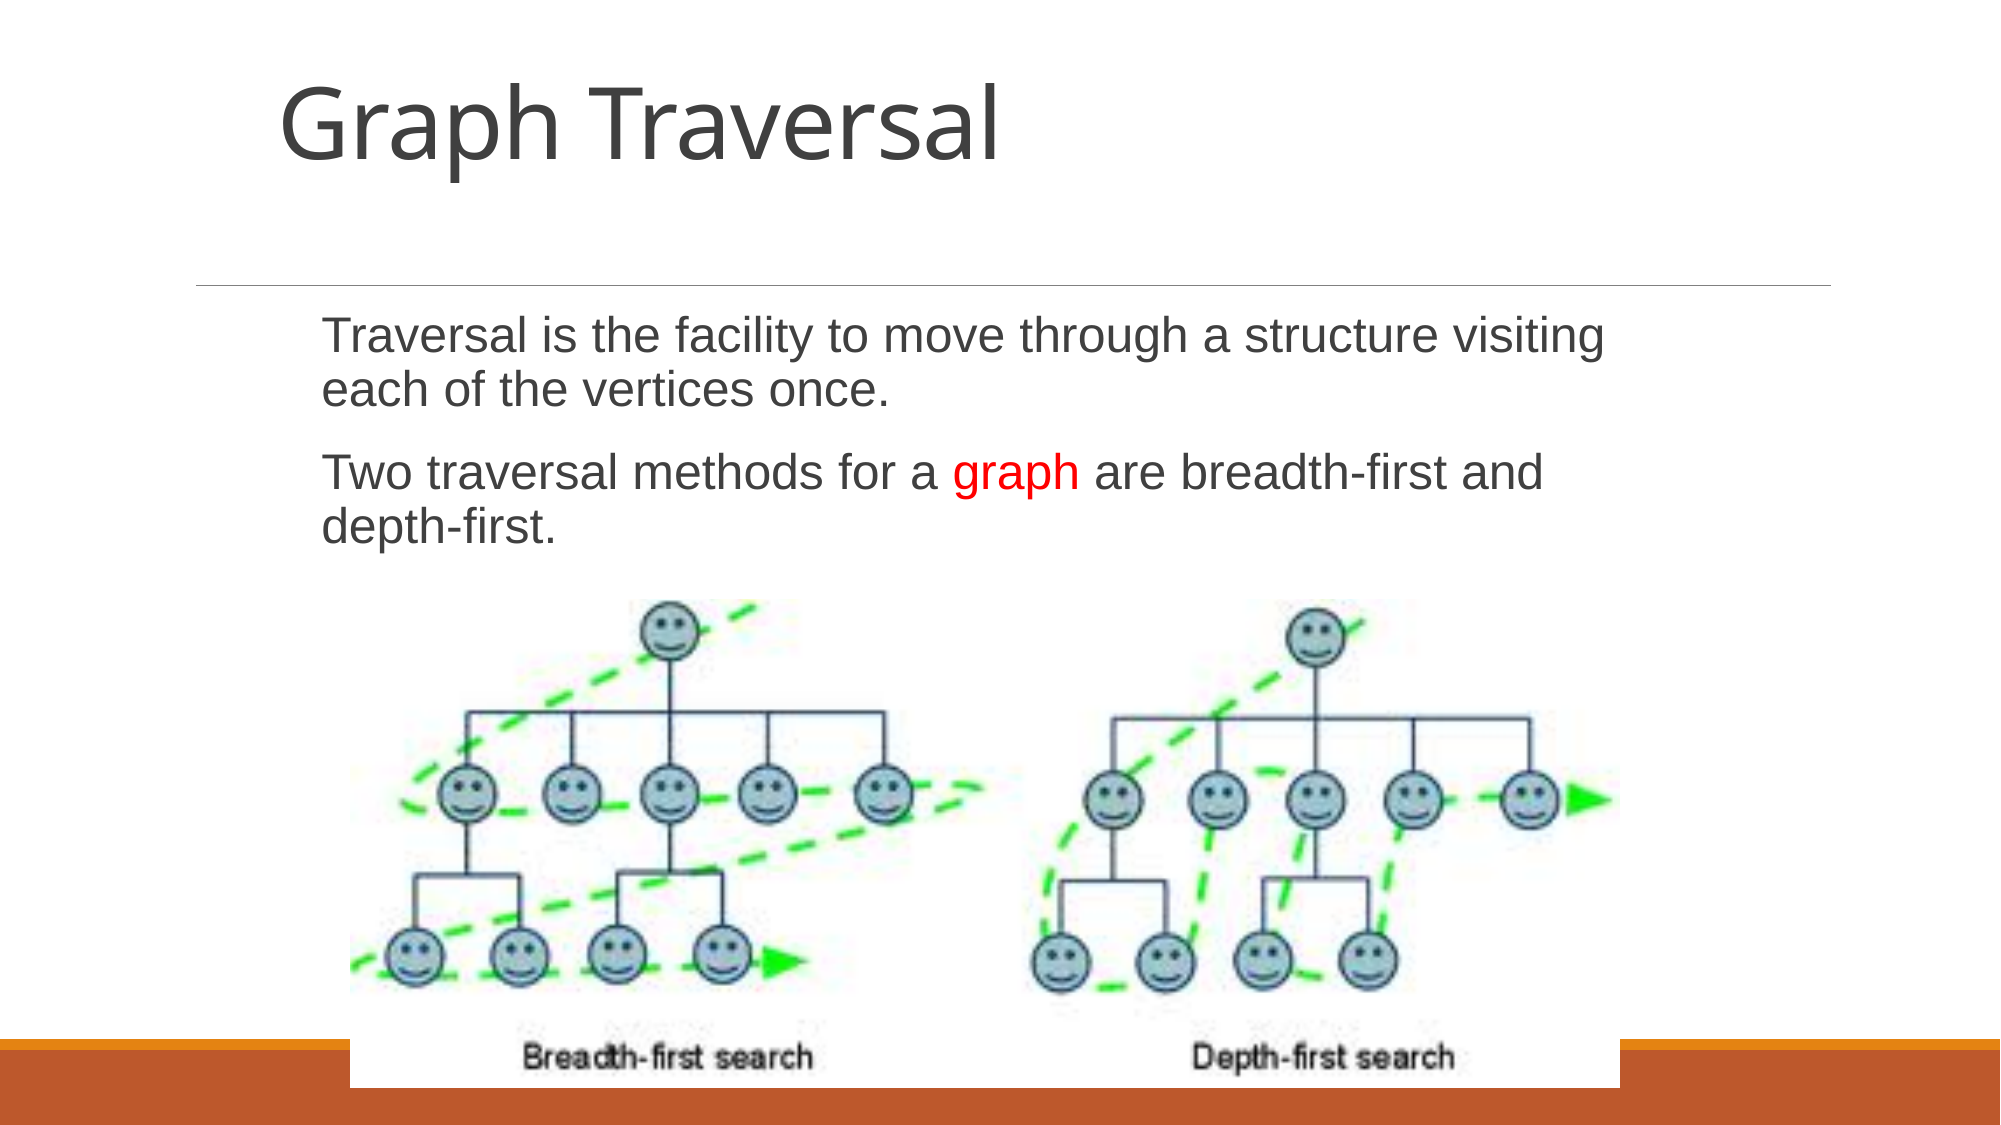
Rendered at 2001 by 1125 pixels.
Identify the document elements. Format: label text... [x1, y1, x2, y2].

picture [349, 599, 1621, 1088]
list Traversal is the facility to move through a structure visiting each of the vertices once. Two traversal methods for a graph are breadth-first and depth-first. [306, 301, 1694, 964]
title Graph Traversal [262, 62, 1538, 188]
